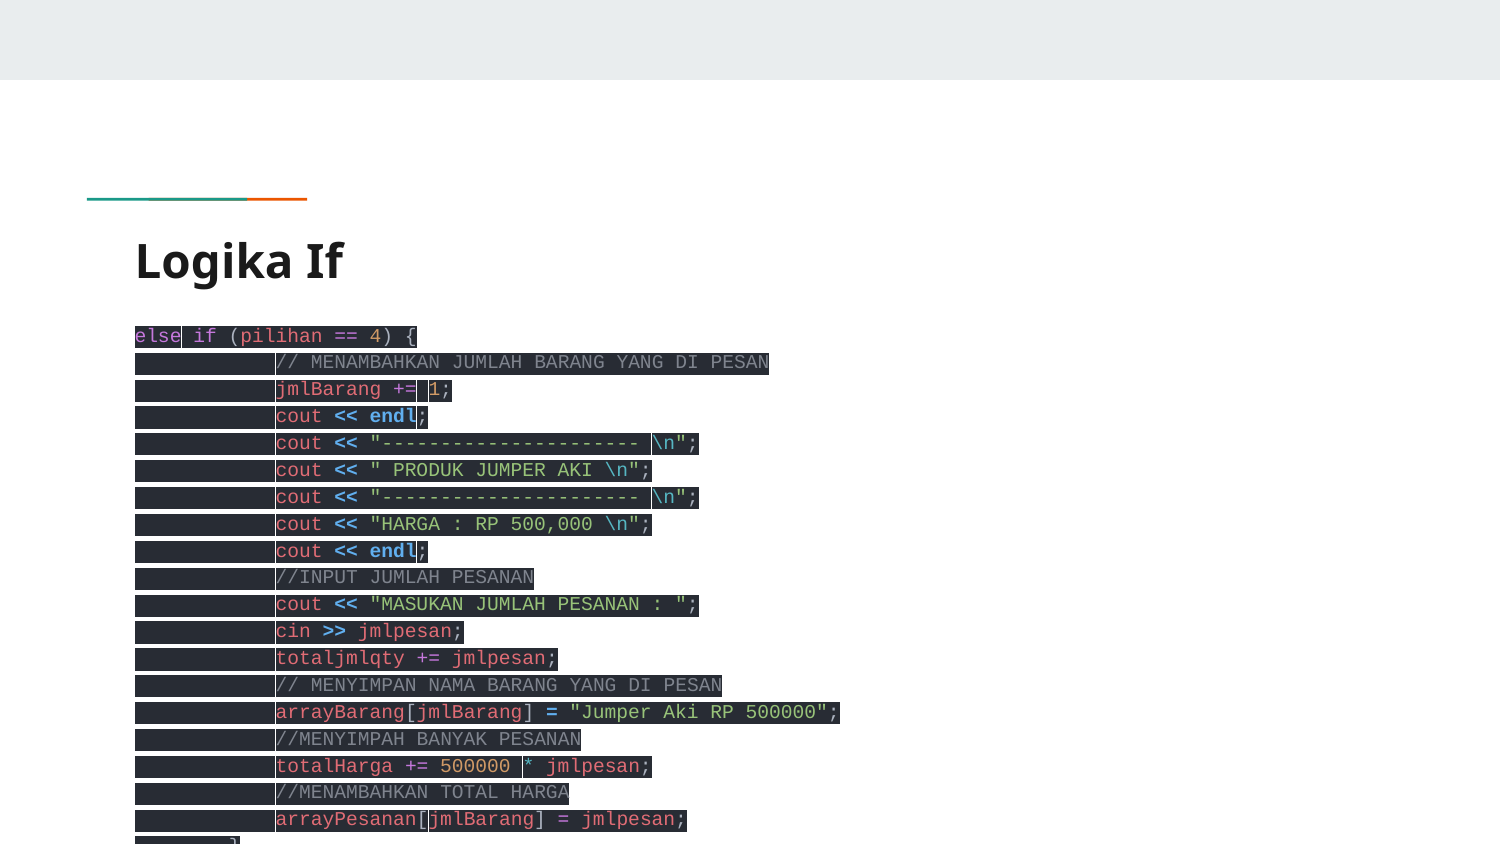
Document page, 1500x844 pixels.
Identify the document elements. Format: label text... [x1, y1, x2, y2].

title Logika If [119, 216, 1381, 304]
list else if (pilihan == 4) { // MENAMBAHKAN JUMLAH BARANG YANG DI PESAN jmlBarang += 1; cout << endl; cout << "---------------------- \n"; cout << " PRODUK JUMPER AKI \n"; cout << "---------------------- \n"; cout << "HARGA : RP 500,000 \n"; cout << endl; //INPUT JUMLAH PESANAN cout << "MASUKAN JUMLAH PESANAN : "; cin >> jmlpesan; totaljmlqty += jmlpesan; // MENYIMPAN NAMA BARANG YANG DI PESAN arrayBarang[jmlBarang] = "Jumper Aki RP 500000"; //MENYIMPAH BANYAK PESANAN totalHarga += 500000 * jmlpesan; //MENAMBAHKAN TOTAL HARGA arrayPesanan[jmlBarang] = jmlpesan; } [119, 304, 1381, 802]
